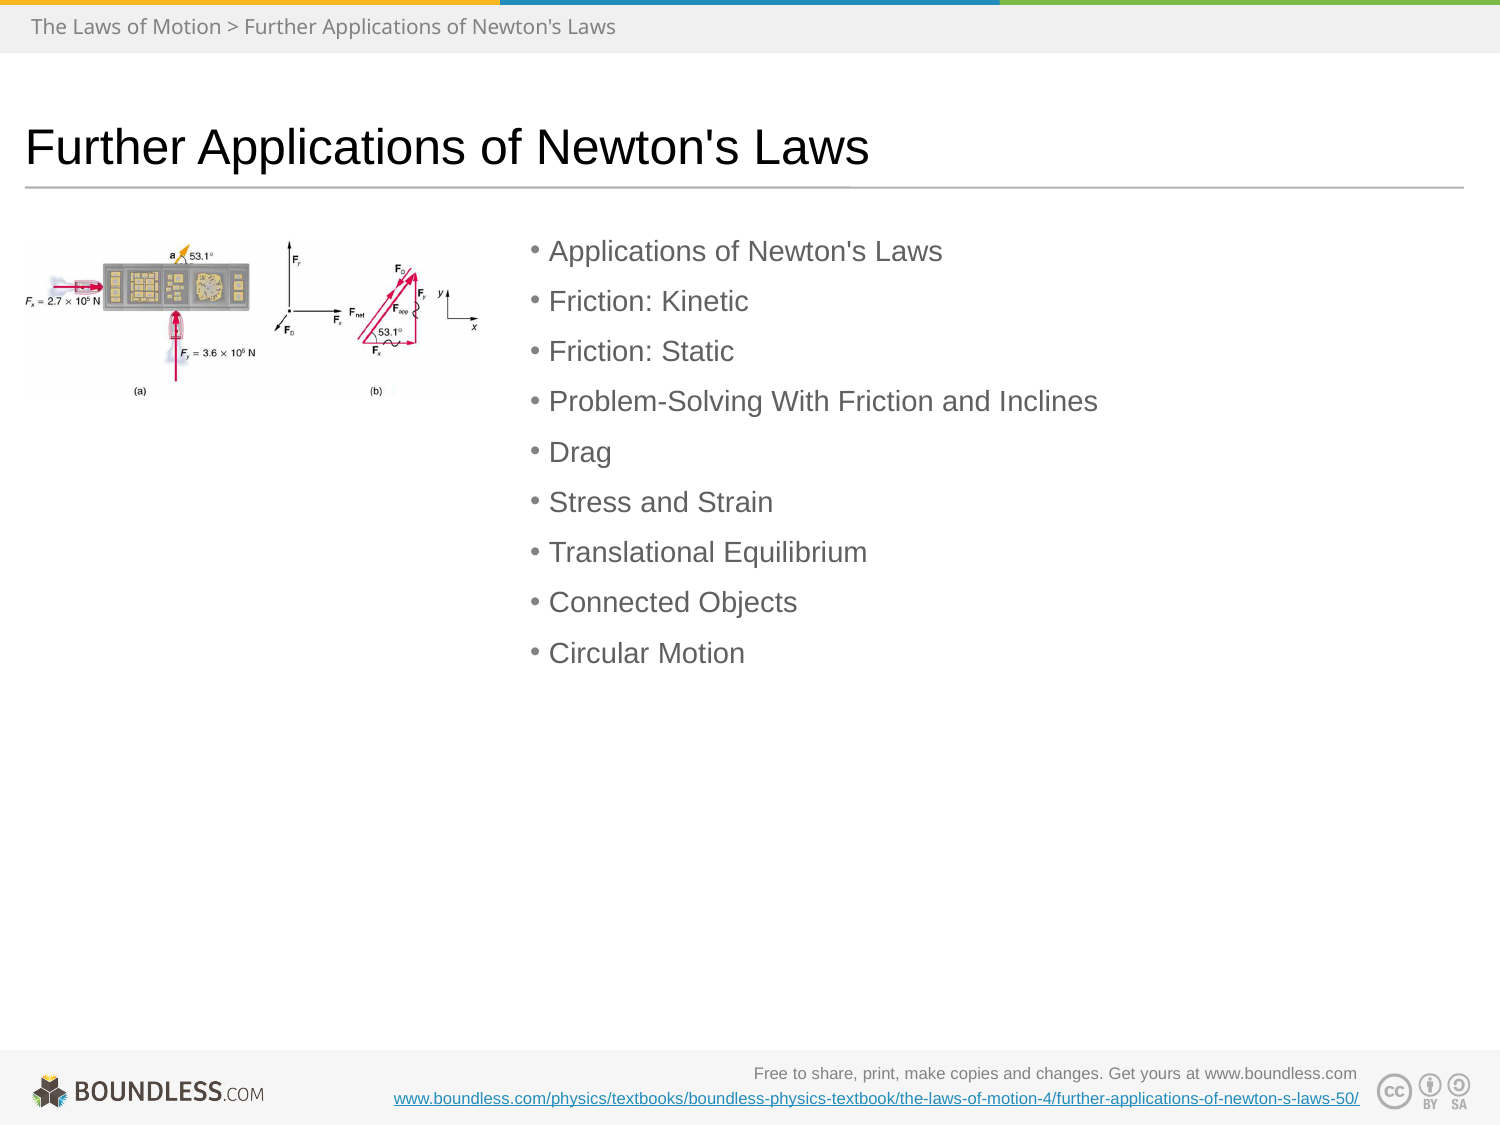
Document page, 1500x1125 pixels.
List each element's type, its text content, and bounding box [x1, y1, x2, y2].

text_box www.boundless.com/physics/textbooks/boundless-physics-textbook/the-laws-of-motion-4/further-applications-of-newton-s-laws-50/ [274, 1087, 1361, 1125]
text_box [0, 1050, 1500, 1125]
picture [1372, 1070, 1476, 1113]
list Applications of Newton's Laws Friction: Kinetic Friction: Static Problem-Solving With Friction and Inclines Drag Stress and Strain Translational Equilibrium Connected Objects Circular Motion [530, 224, 1460, 1013]
text_box [0, 2, 1500, 54]
text_box The Laws of Motion > Further Applications of Newton's Laws [31, 13, 1475, 38]
picture [30, 1072, 265, 1109]
title Further Applications of Newton's Laws [24, 62, 1450, 175]
picture [24, 237, 480, 399]
text_box Free to share, print, make copies and changes. Get yours at www.boundless.com [649, 1062, 1359, 1087]
